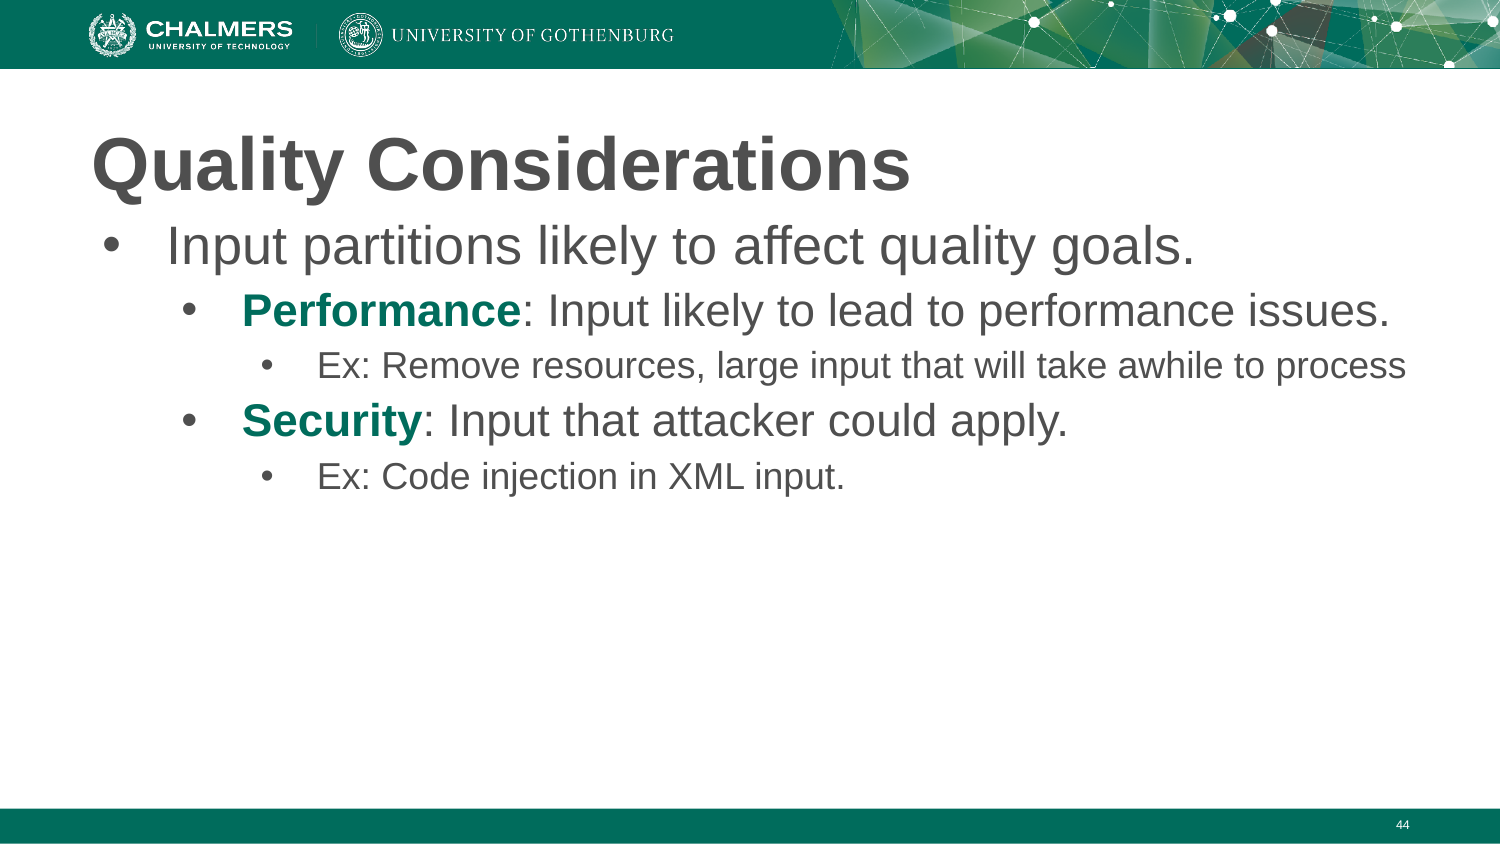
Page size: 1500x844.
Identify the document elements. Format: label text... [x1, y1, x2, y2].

title Quality Considerations [76, 100, 1425, 210]
picture [759, 0, 1500, 68]
list Input partitions likely to affect quality goals. Performance: Input likely to lead to performance issues. Ex: Remove resources, large input that will take awhile to process Security: Input that attacker could apply. Ex: Code injection in XML input. [76, 210, 1425, 782]
picture [64, 0, 696, 85]
slide_number ‹#› [1074, 809, 1425, 844]
